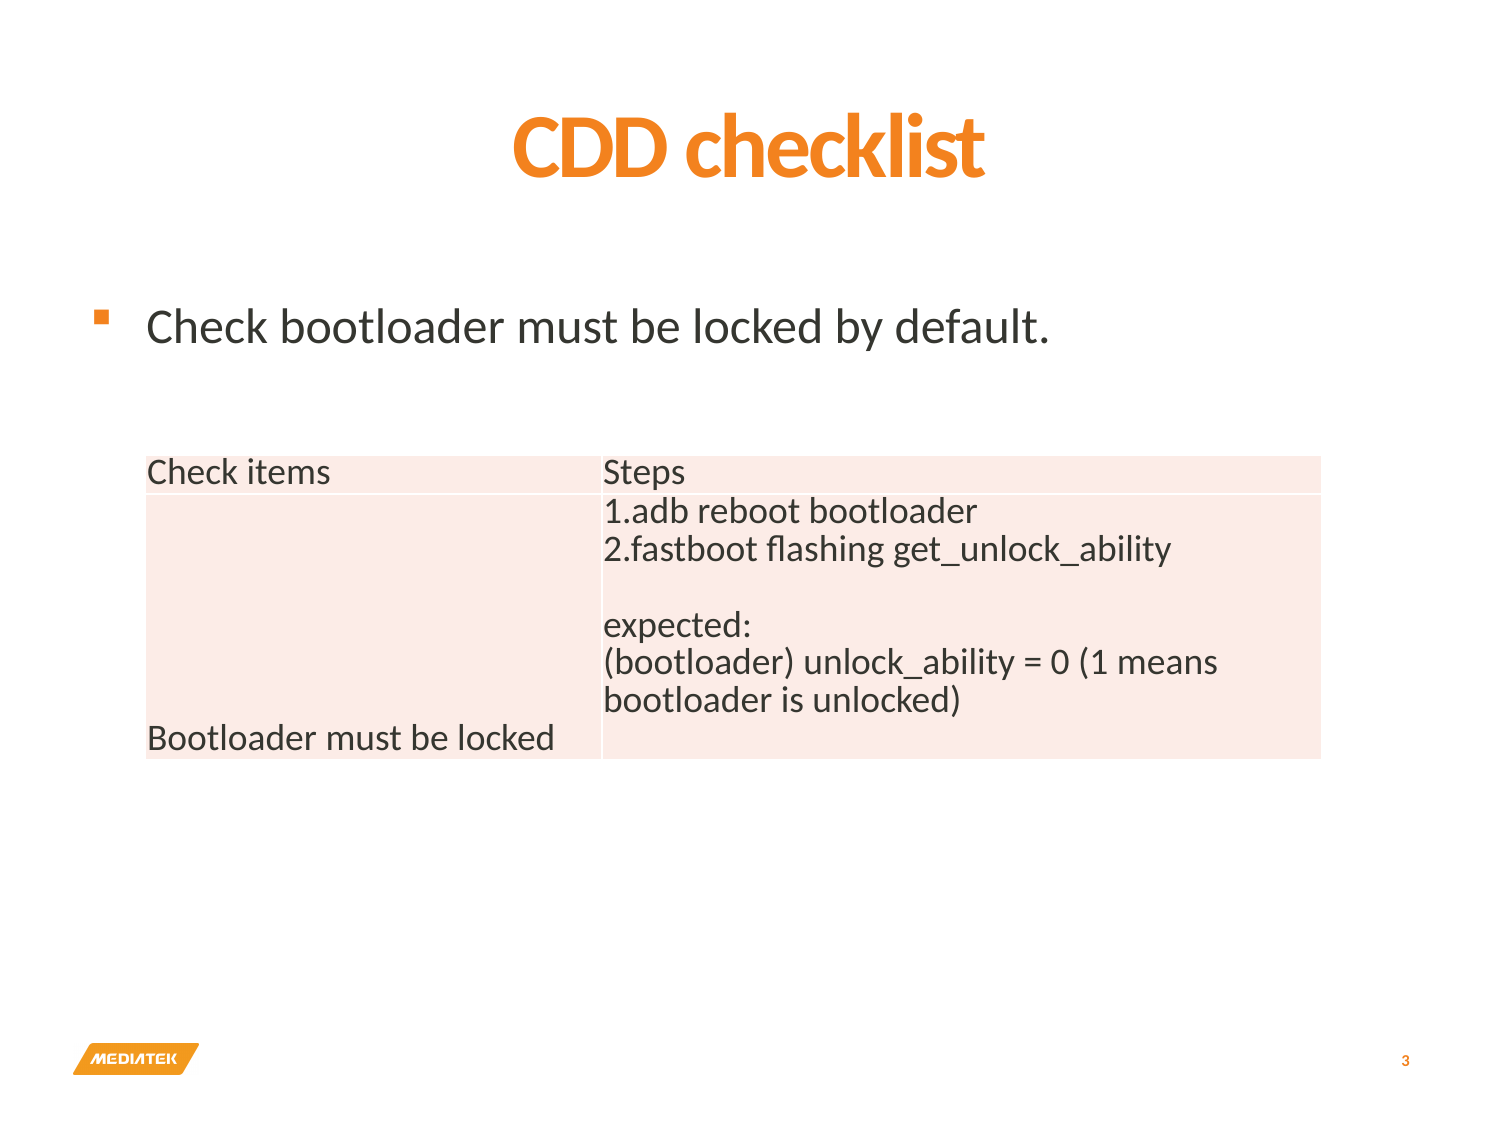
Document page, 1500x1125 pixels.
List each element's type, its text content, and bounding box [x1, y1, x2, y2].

slide_number 3 [1251, 1029, 1425, 1090]
title CDD checklist [75, 99, 1425, 286]
table_header Check items [146, 456, 601, 493]
table_header Steps [603, 456, 1321, 493]
picture [73, 1043, 199, 1075]
table_cell Bootloader must be locked [146, 495, 601, 759]
table_cell 1.adb reboot bootloader 2.fastboot flashing get_unlock_ability expected: (bootloader) unlock_ability = 0 (1 means bootloader is unlocked) [603, 495, 1321, 759]
list Check bootloader must be locked by default. [75, 286, 1425, 990]
